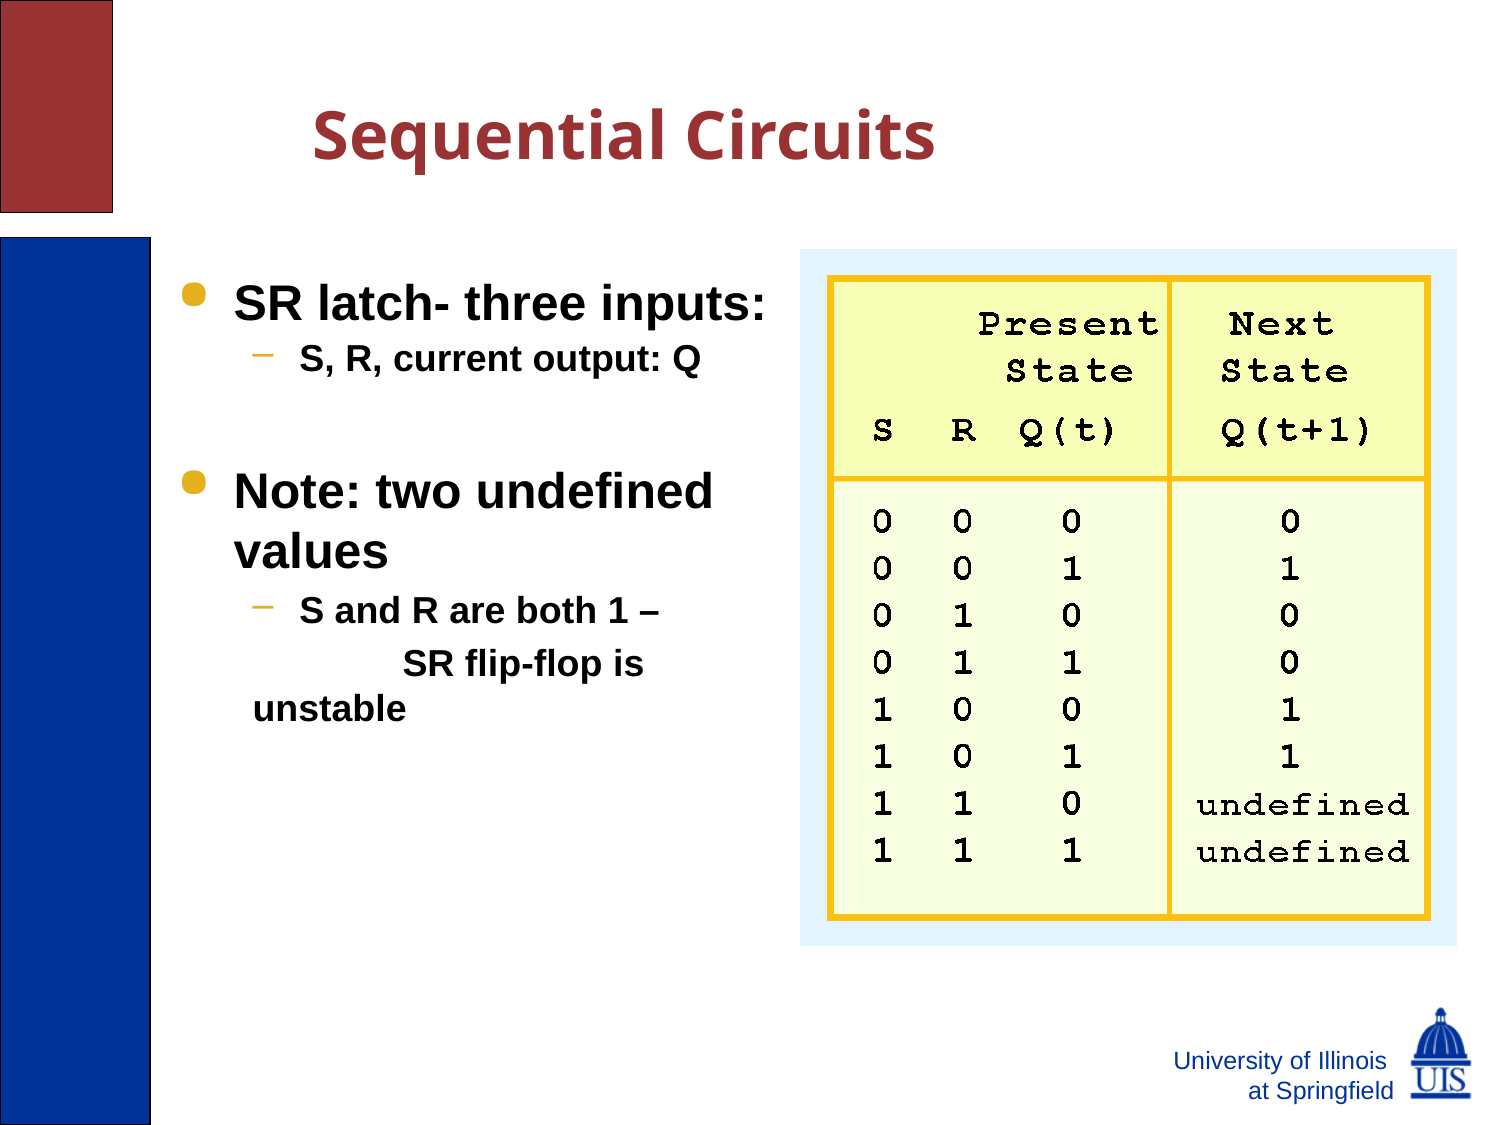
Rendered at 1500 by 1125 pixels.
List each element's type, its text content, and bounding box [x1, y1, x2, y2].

picture [1409, 1006, 1473, 1102]
picture [799, 249, 1457, 947]
list SR latch- three inputs: S, R, current output: Q Note: two undefined values S and R are both 1 – SR flip-flop is unstable [162, 262, 788, 1000]
text_box Sequential Circuits [137, 87, 1113, 178]
